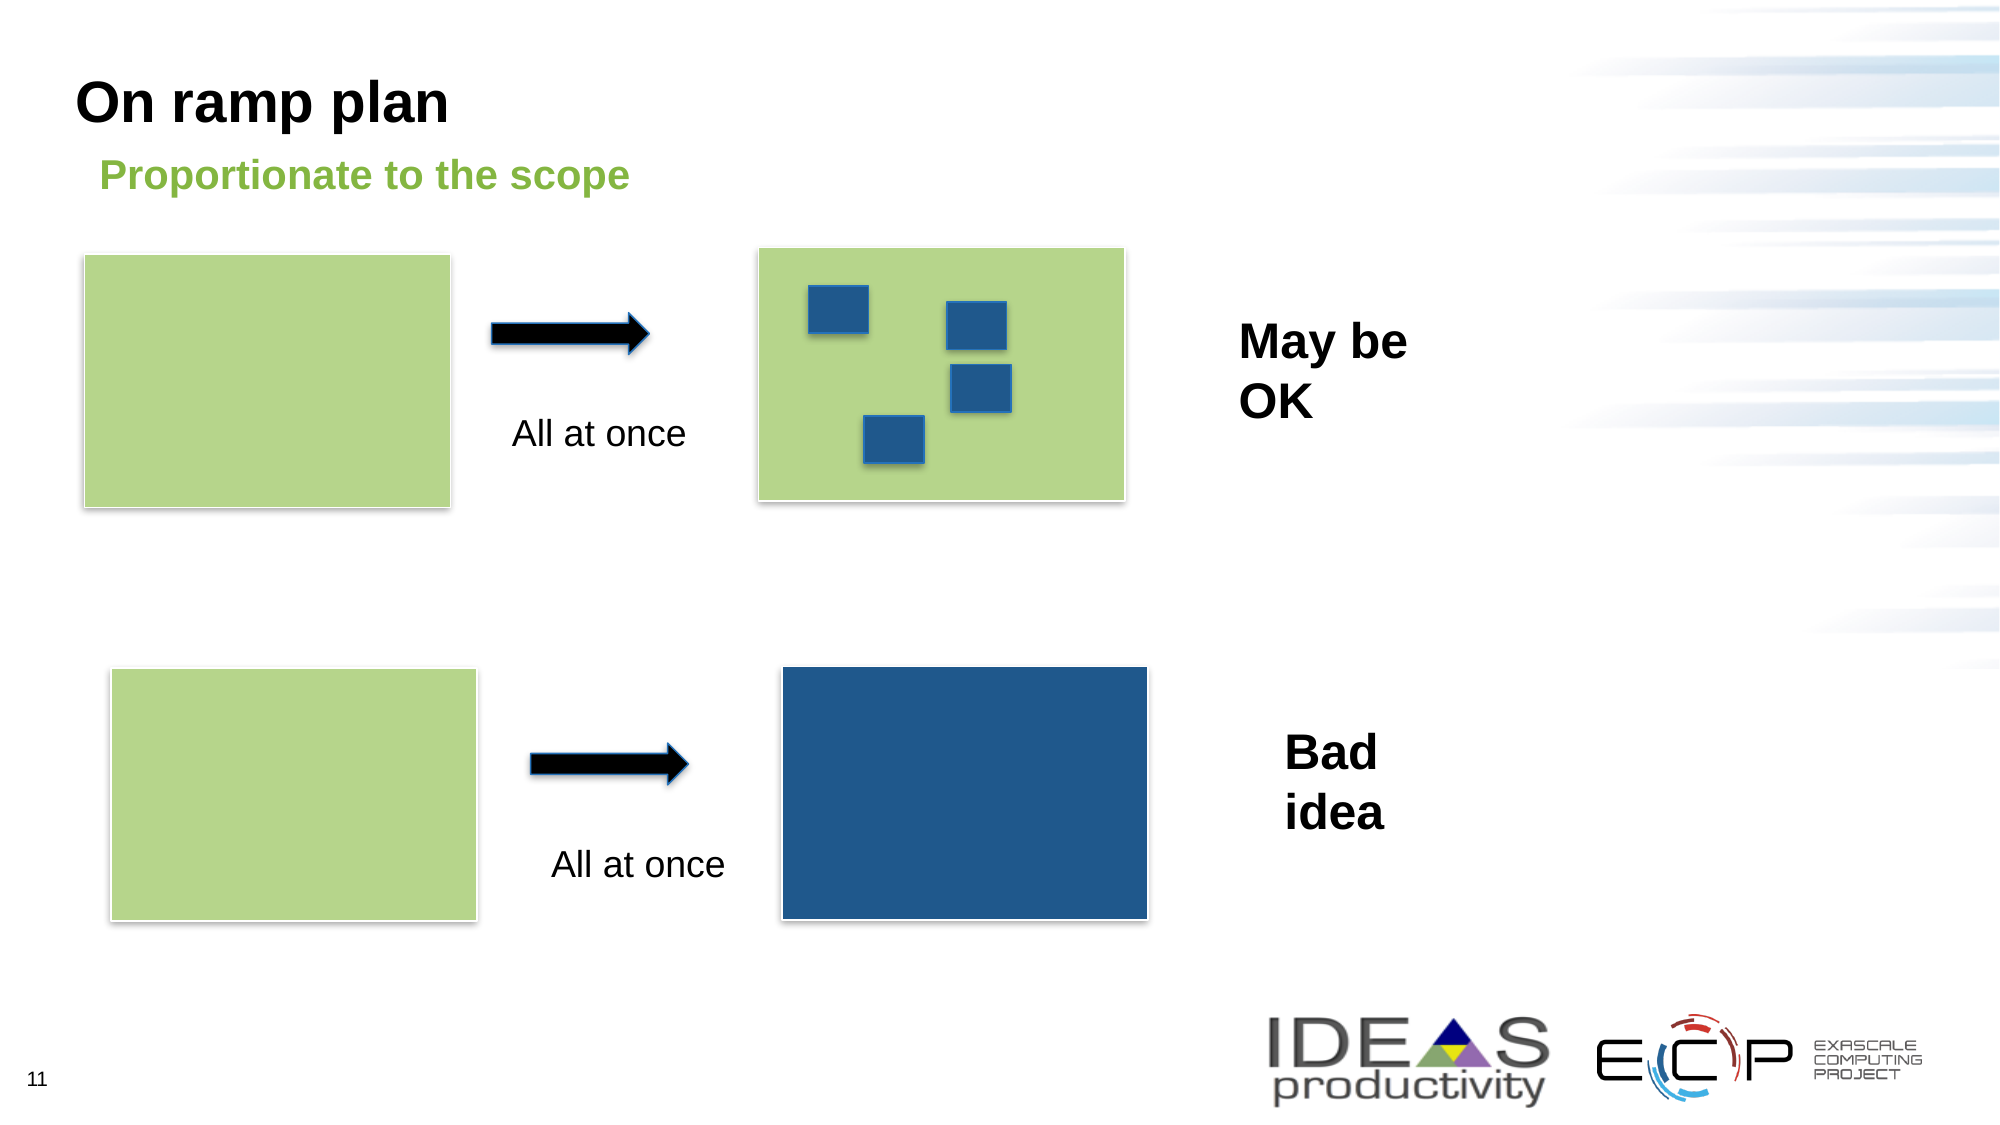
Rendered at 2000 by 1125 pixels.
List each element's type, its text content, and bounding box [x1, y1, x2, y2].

title On ramp plan [59, 67, 1927, 152]
picture [1597, 1014, 1922, 1102]
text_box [84, 247, 1501, 922]
picture [1257, 1009, 1560, 1115]
list Proportionate to the scope [84, 145, 1916, 229]
picture [1531, 0, 2000, 669]
